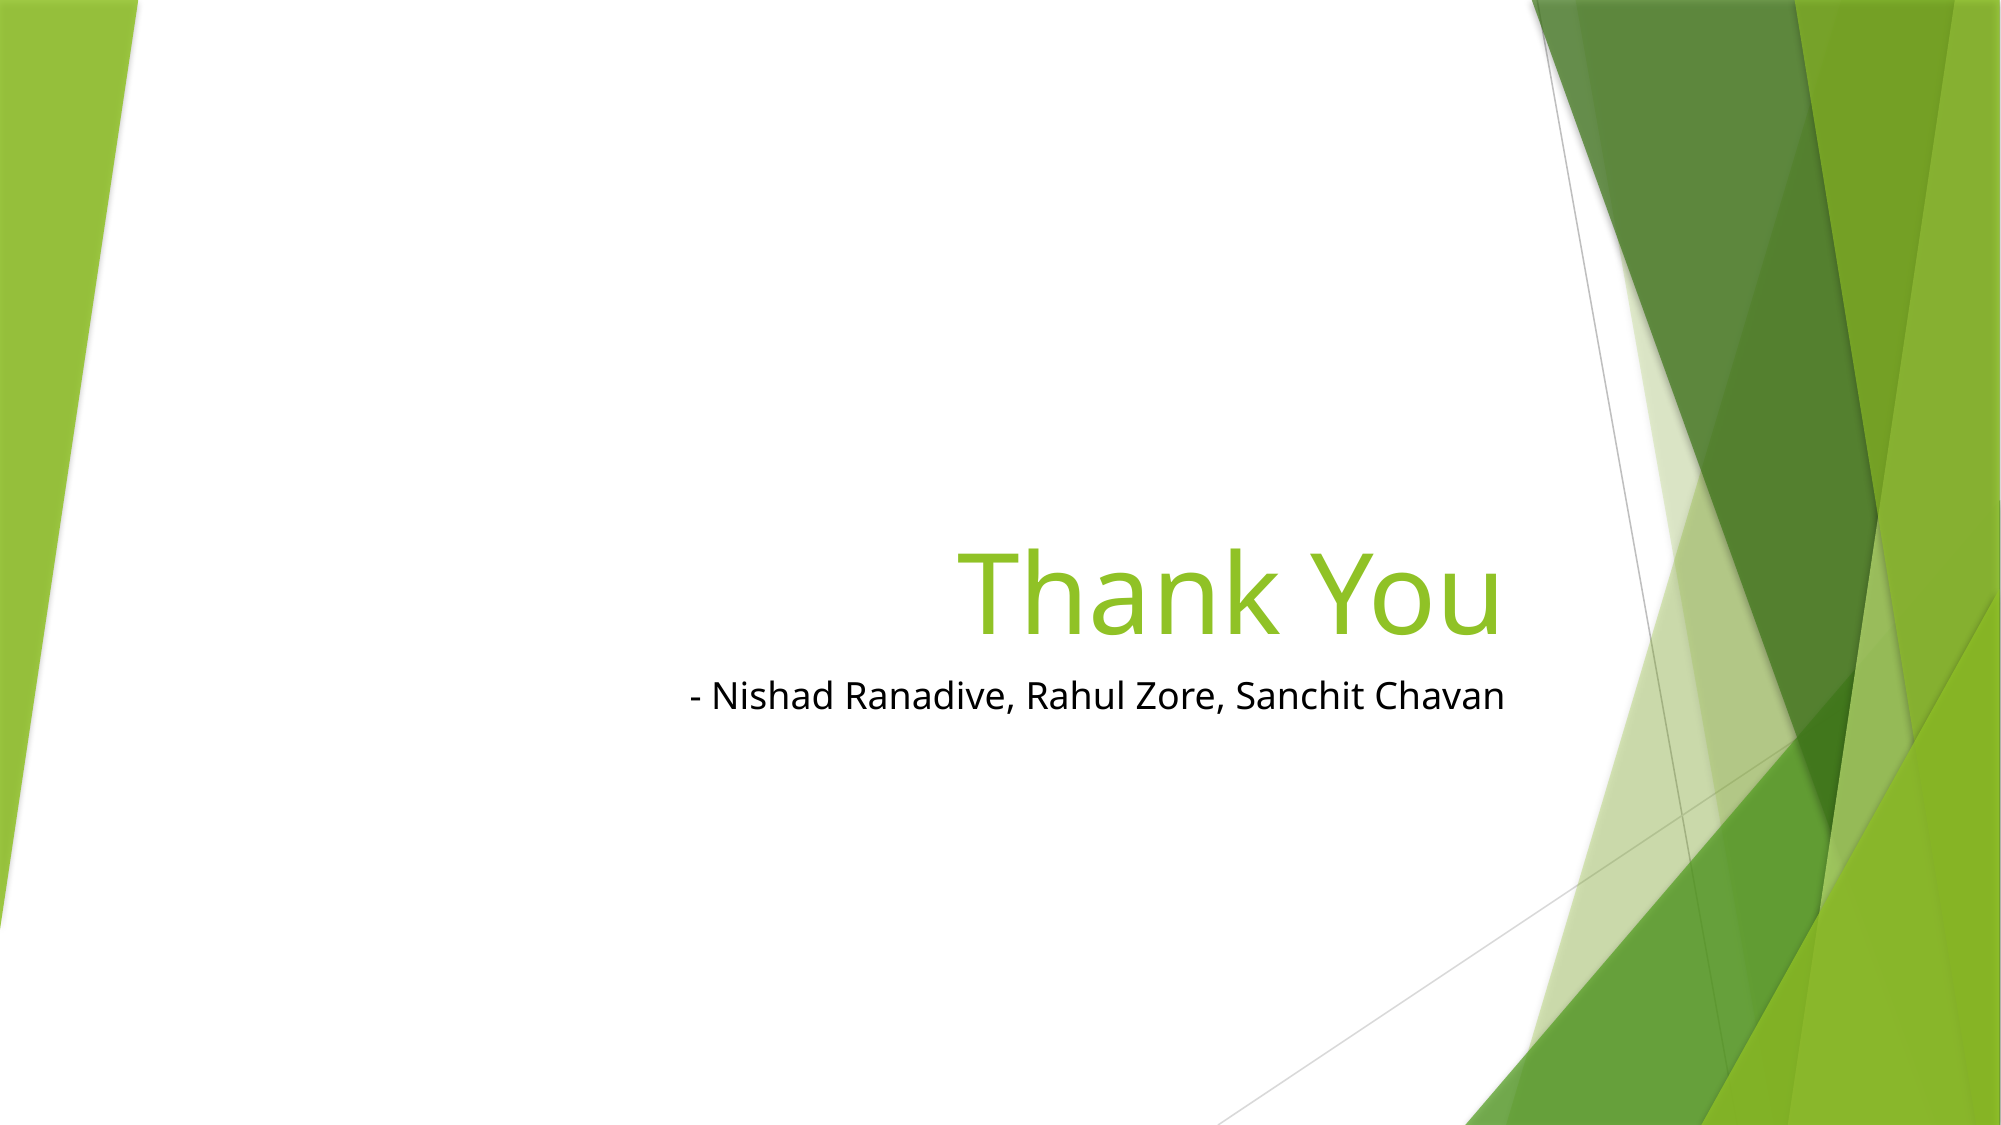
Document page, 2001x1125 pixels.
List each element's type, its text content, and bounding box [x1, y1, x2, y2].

subtitle - Nishad Ranadive, Rahul Zore, Sanchit Chavan [247, 664, 1522, 845]
title Thank You [247, 394, 1522, 664]
